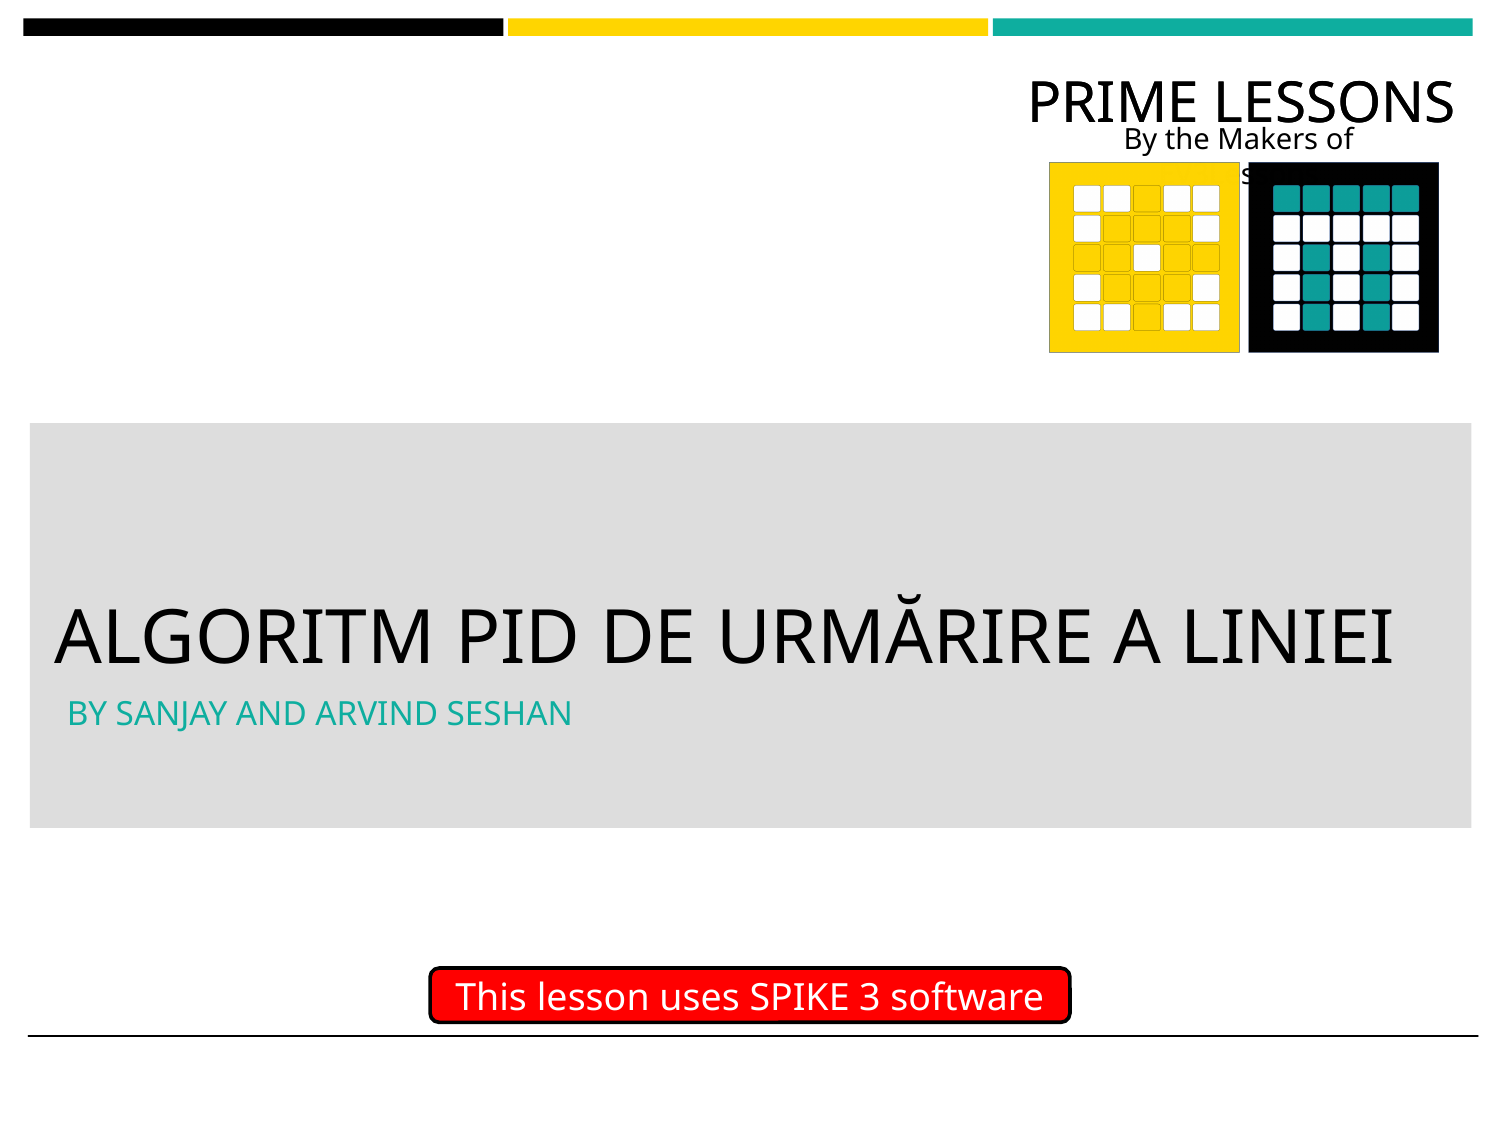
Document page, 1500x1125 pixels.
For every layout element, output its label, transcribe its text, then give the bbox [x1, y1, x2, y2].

subtitle BY SANJAY AND ARVIND SESHAN [51, 685, 994, 782]
title ALGORITM PID DE URMĂRIRE A LINIEI [39, 439, 1448, 686]
picture [1248, 162, 1439, 353]
text_box This lesson uses SPIKE 3 software [430, 968, 1070, 1023]
picture [1049, 162, 1240, 353]
